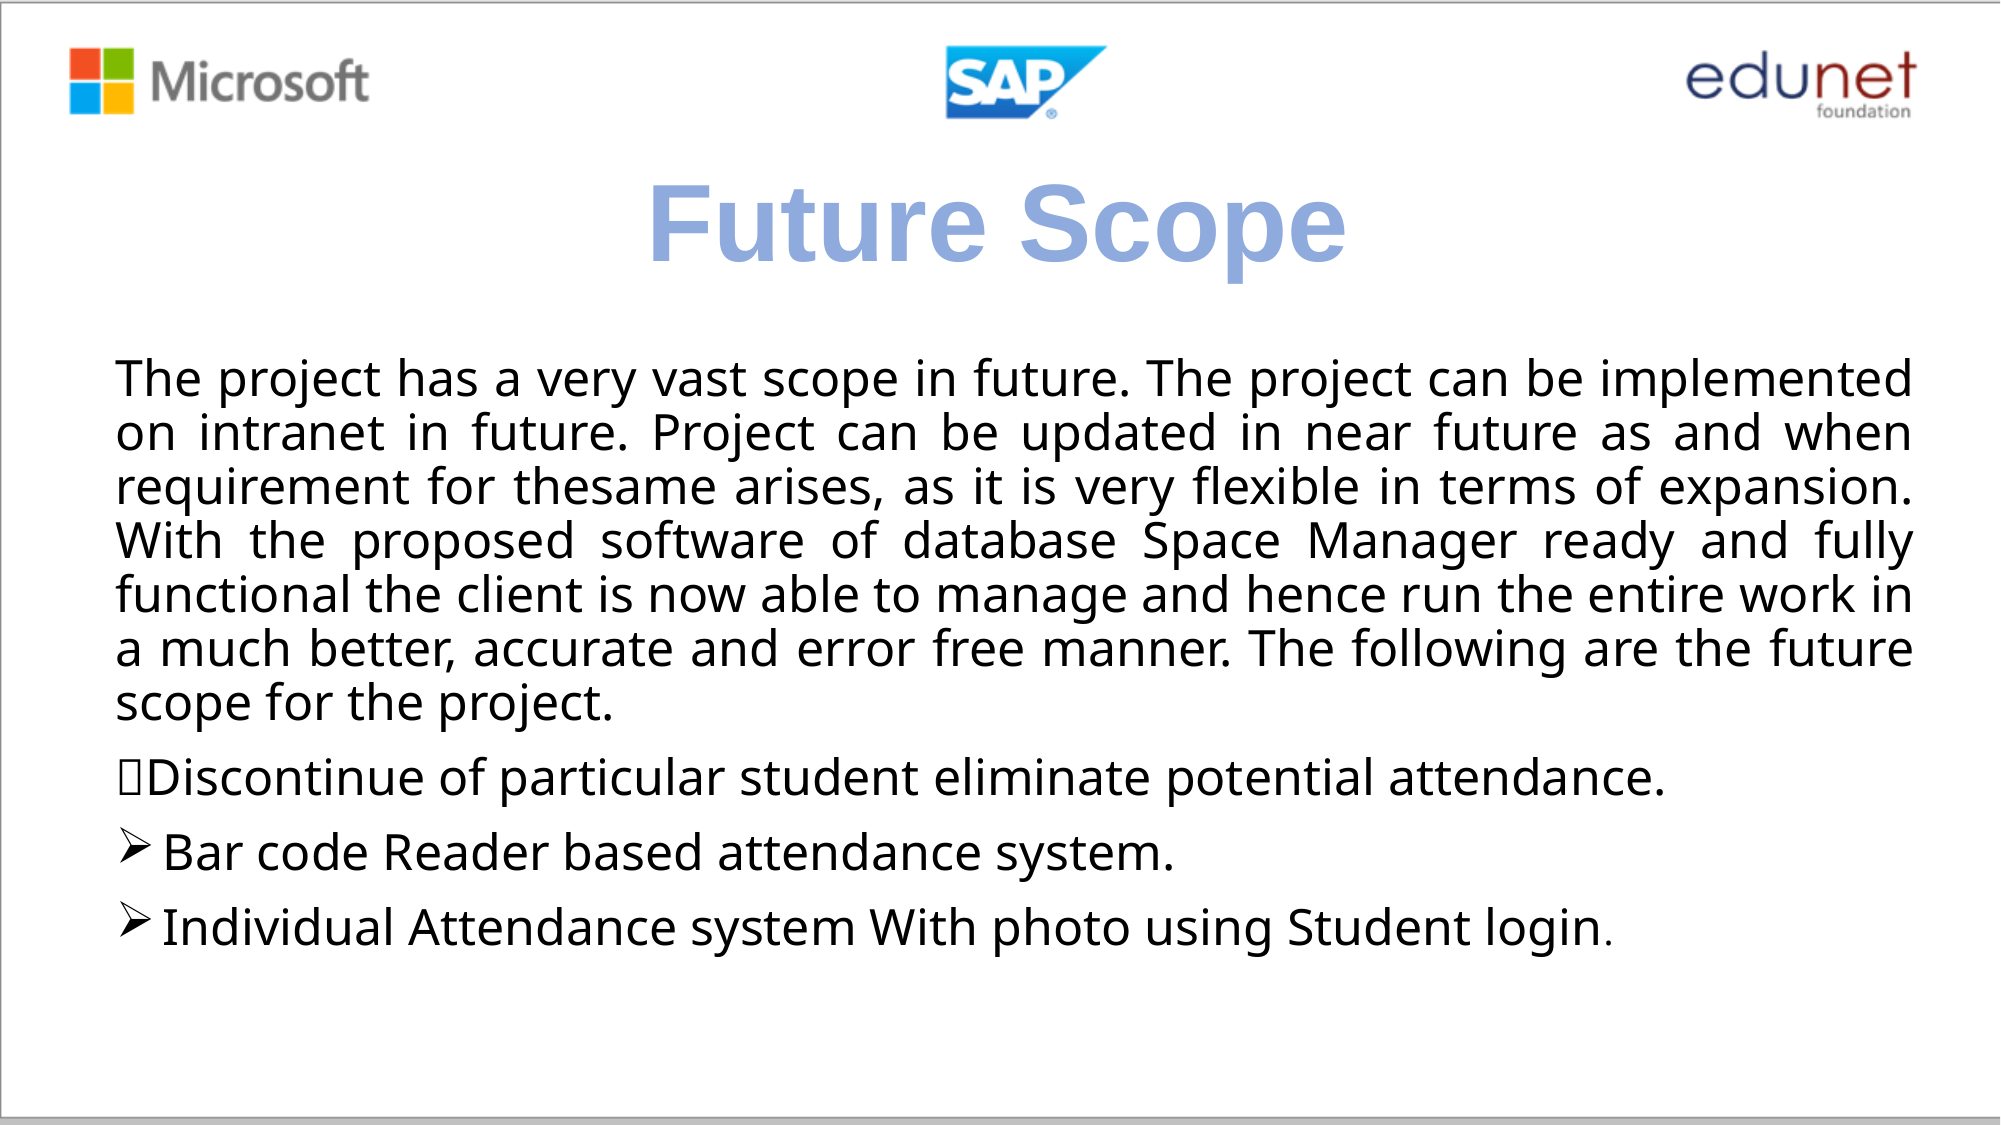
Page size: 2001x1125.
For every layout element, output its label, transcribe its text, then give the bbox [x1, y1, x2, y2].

subtitle The project has a very vast scope in future. The project can be implemented on intranet in future. Project can be updated in near future as and when requirement for thesame arises, as it is very flexible in terms of expansion. With the proposed software of database Space Manager ready and fully functional the client is now able to manage and hence run the entire work in a much better, accurate and error free manner. The following are the future scope for the project. Discontinue of particular student eliminate potential attendance. Bar code Reader based attendance system. Individual Attendance system With photo using Student login. [100, 346, 1931, 1063]
footer [655, 1065, 1331, 1125]
title Future Scope [247, 158, 1748, 293]
picture [0, 0, 2001, 1125]
